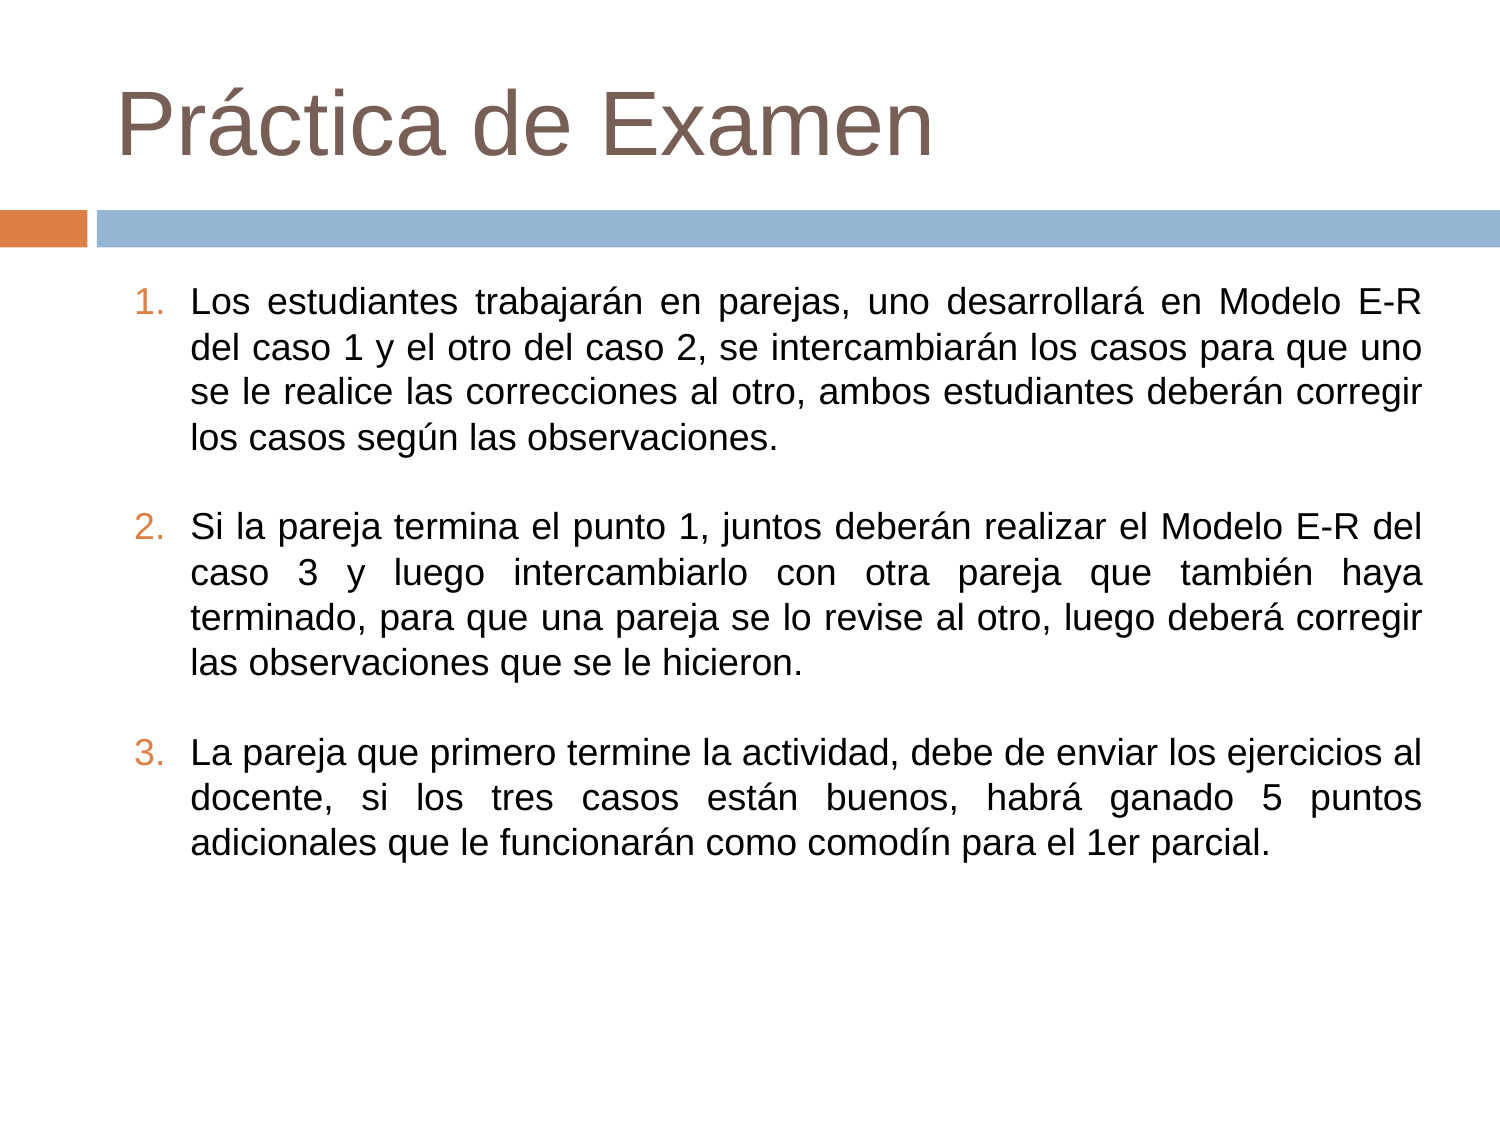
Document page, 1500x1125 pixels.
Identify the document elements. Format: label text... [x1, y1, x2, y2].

title Práctica de Examen [100, 37, 1438, 200]
list Los estudiantes trabajarán en parejas, uno desarrollará en Modelo E-R del caso 1 y el otro del caso 2, se intercambiarán los casos para que uno se le realice las correcciones al otro, ambos estudiantes deberán corregir los casos según las observaciones. Si la pareja termina el punto 1, juntos deberán realizar el Modelo E-R del caso 3 y luego intercambiarlo con otra pareja que también haya terminado, para que una pareja se lo revise al otro, luego deberá corregir las observaciones que se le hicieron. La pareja que primero termine la actividad, debe de enviar los ejercicios al docente, si los tres casos están buenos, habrá ganado 5 puntos adicionales que le funcionarán como comodín para el 1er parcial. [100, 262, 1438, 1000]
